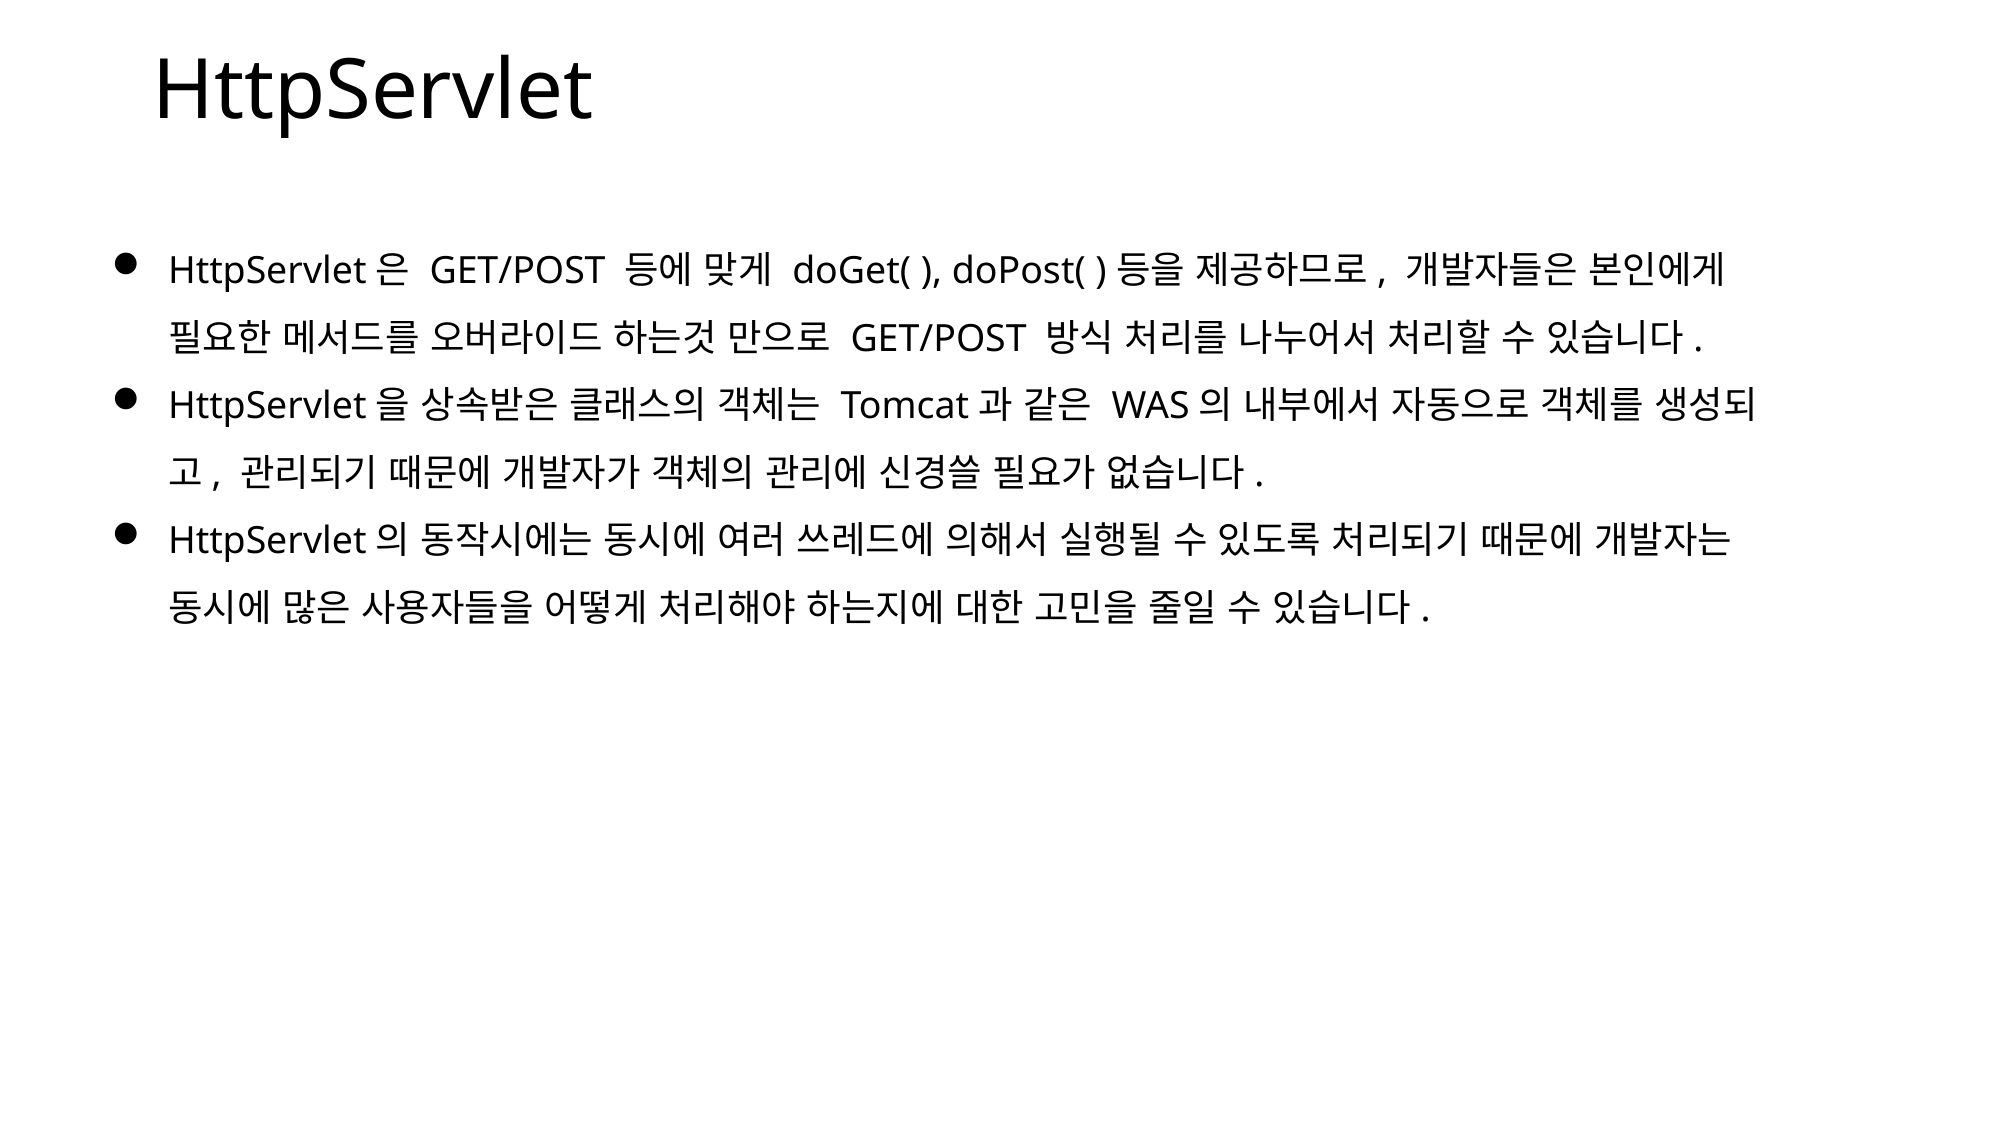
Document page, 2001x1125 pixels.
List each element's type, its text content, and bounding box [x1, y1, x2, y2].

text_box HttpServlet은 GET/POST 등에 맞게 doGet( ), doPost( )등을 제공하므로, 개발자들은 본인에게 필요한 메서드를 오버라이드 하는것 만으로 GET/POST 방식 처리를 나누어서 처리할 수 있습니다. HttpServlet을 상속받은 클래스의 객체는 Tomcat과 같은 WAS의 내부에서 자동으로 객체를 생성되고, 관리되기 때문에 개발자가 객체의 관리에 신경쓸 필요가 없습니다. HttpServlet의 동작시에는 동시에 여러 쓰레드에 의해서 실행될 수 있도록 처리되기 때문에 개발자는 동시에 많은 사용자들을 어떻게 처리해야 하는지에 대한 고민을 줄일 수 있습니다. [97, 216, 1823, 636]
title HttpServlet [137, 22, 1863, 160]
